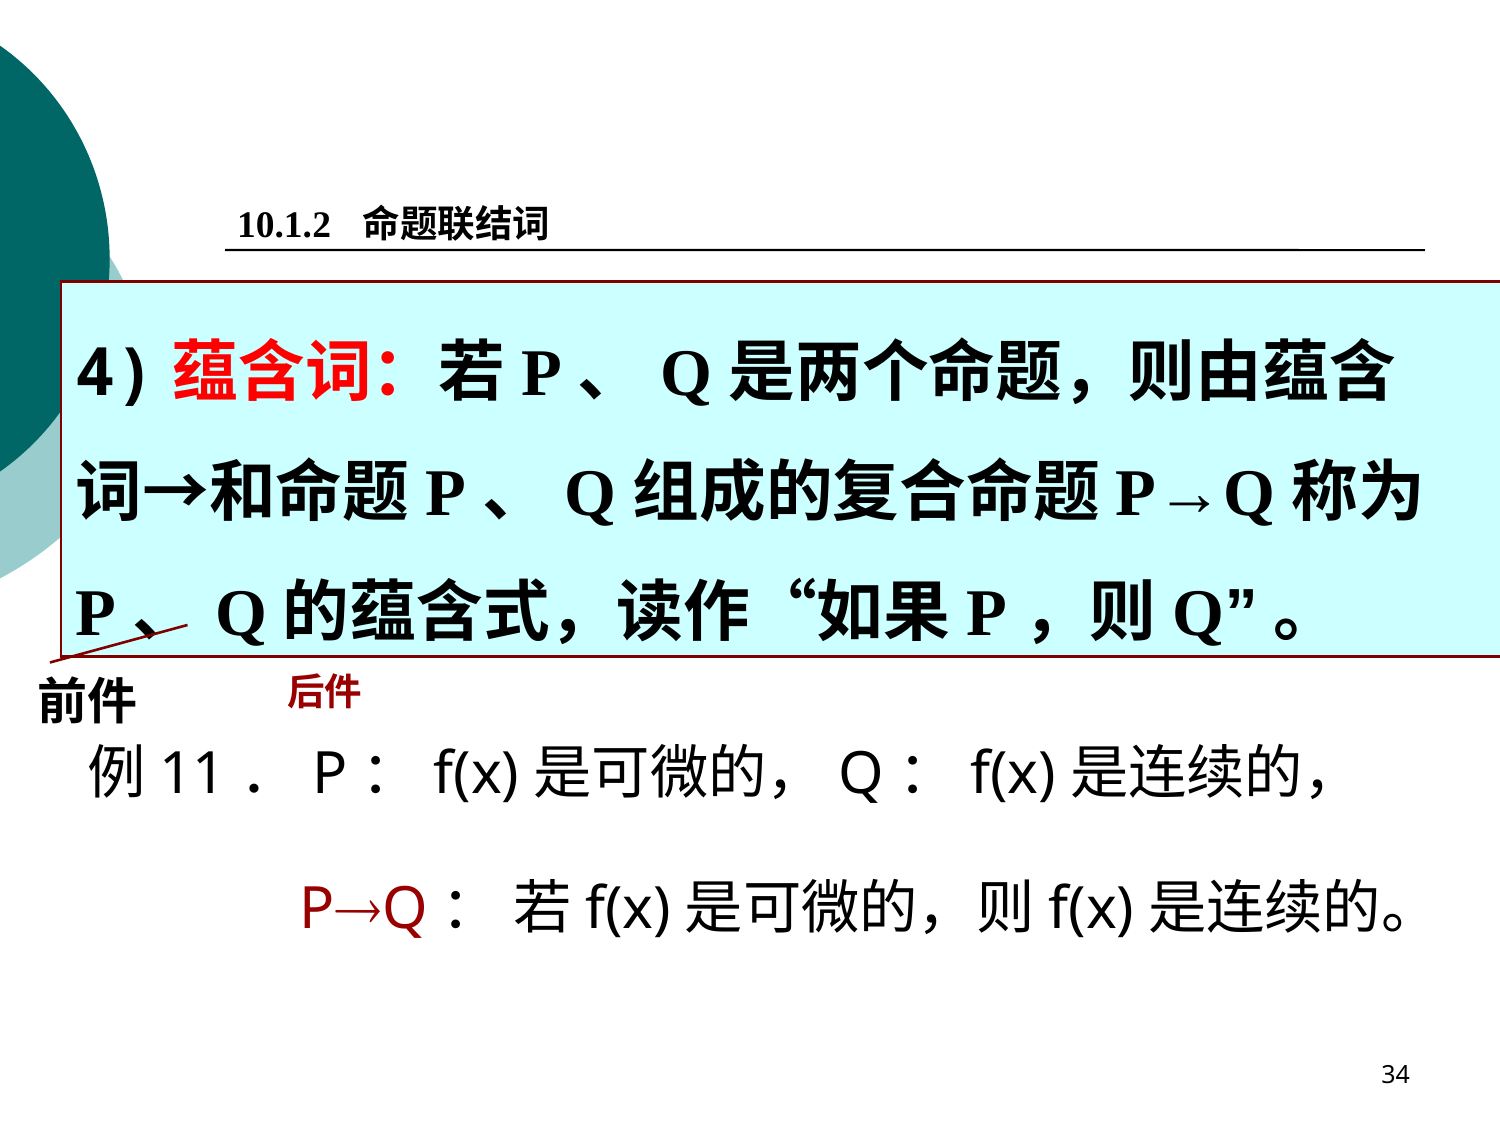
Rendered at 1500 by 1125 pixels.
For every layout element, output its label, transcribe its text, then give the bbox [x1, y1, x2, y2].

text_box 前件 [22, 661, 153, 737]
text_box 4)蕴含词：若P、Q是两个命题，则由蕴含 词→和命题P、Q组成的复合命题P→Q称为 P、Q的蕴含式，读作“如果P，则Q”。 [60, 281, 1500, 657]
text_box PQ： 若f(x)是可微的，则f(x)是连续的。 [285, 862, 1463, 948]
slide_number 34 [1074, 1025, 1425, 1100]
text_box 10.1.2 命题联结词 [222, 192, 638, 253]
text_box 例11．P：f(x)是可微的，Q：f(x)是连续的， [72, 727, 1377, 813]
text_box 后件 [272, 659, 378, 721]
